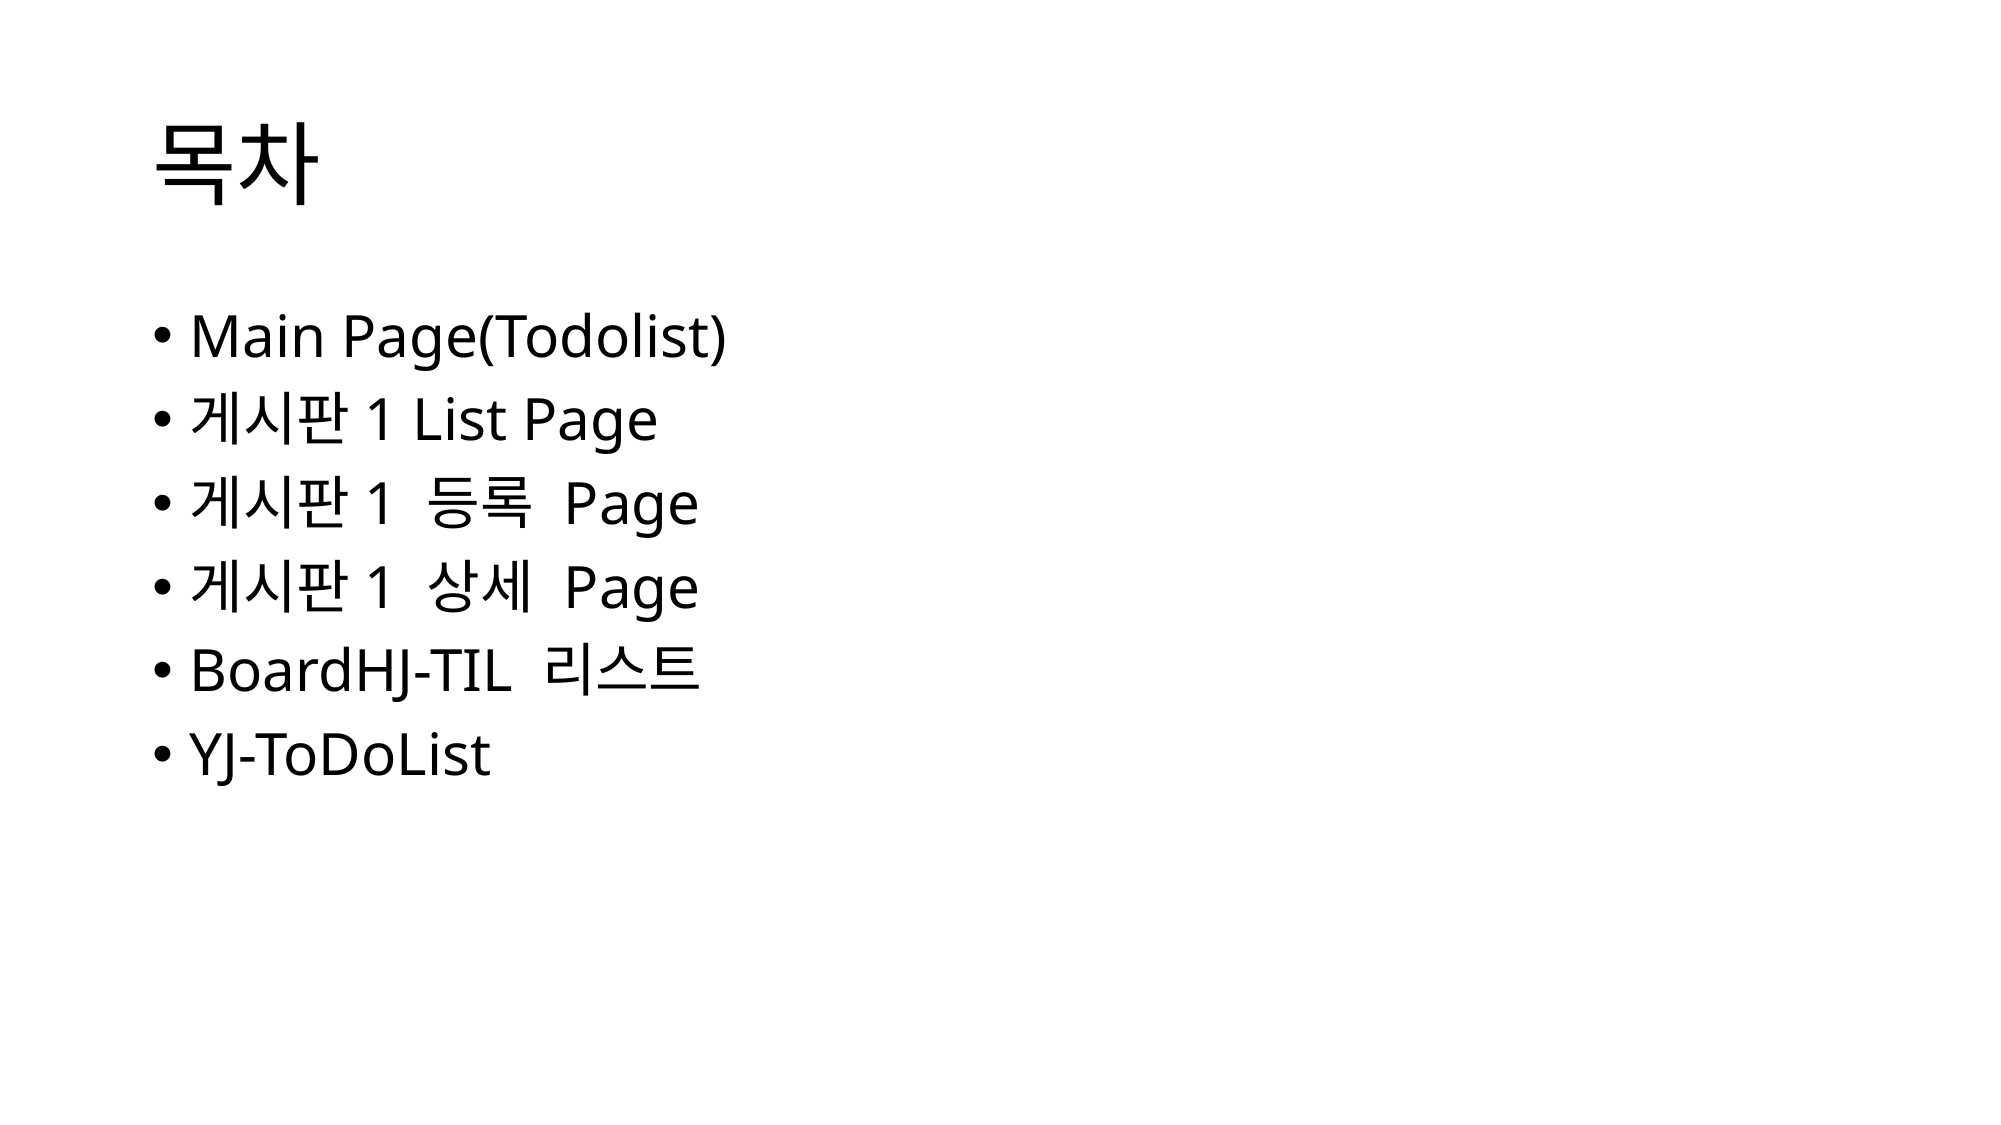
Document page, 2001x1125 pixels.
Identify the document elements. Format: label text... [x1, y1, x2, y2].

list Main Page(Todolist) 게시판1 List Page 게시판1 등록 Page 게시판1 상세 Page BoardHJ-TIL 리스트 YJ-ToDoList [137, 299, 1863, 1014]
title 목차 [137, 59, 1863, 278]
